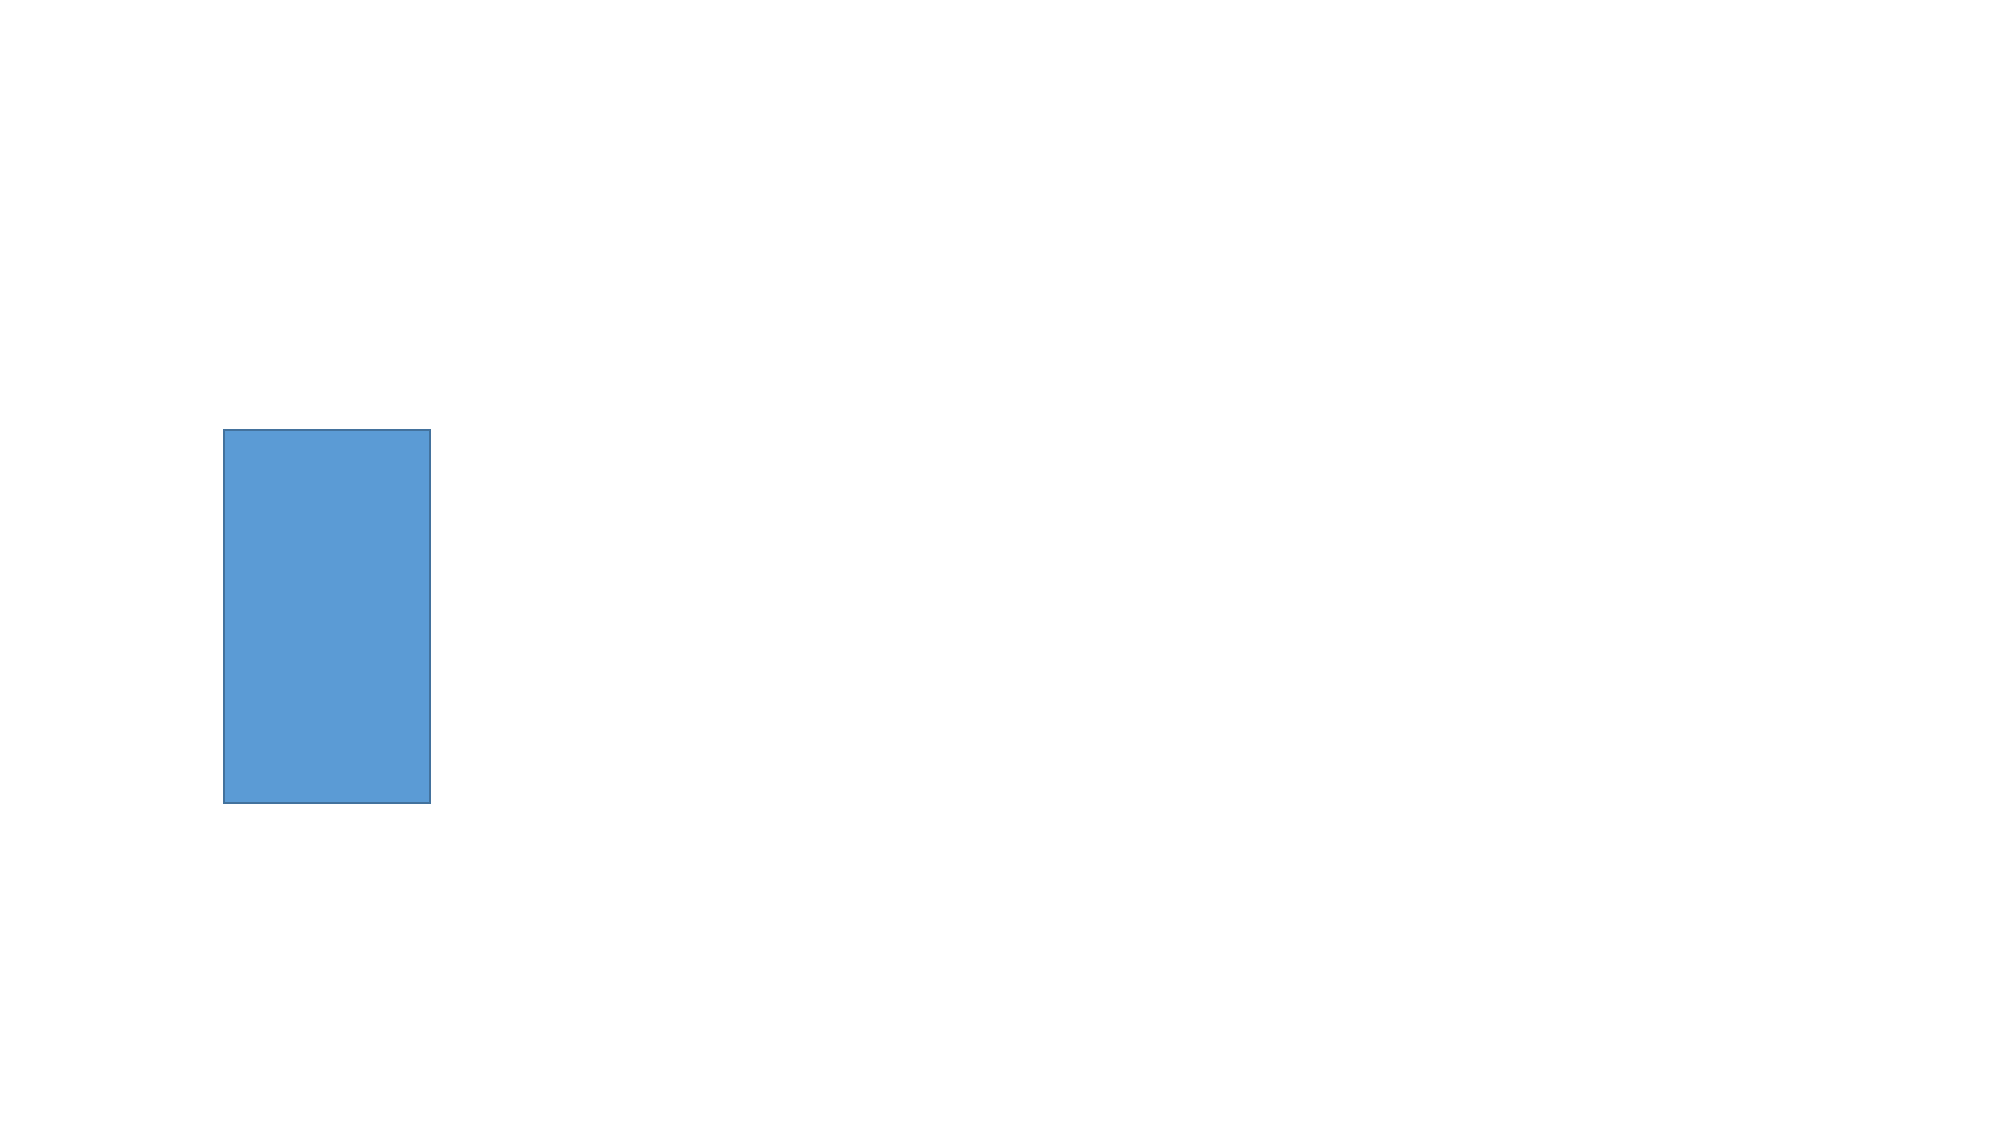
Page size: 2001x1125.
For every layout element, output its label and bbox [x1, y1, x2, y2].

text_box [223, 429, 431, 804]
